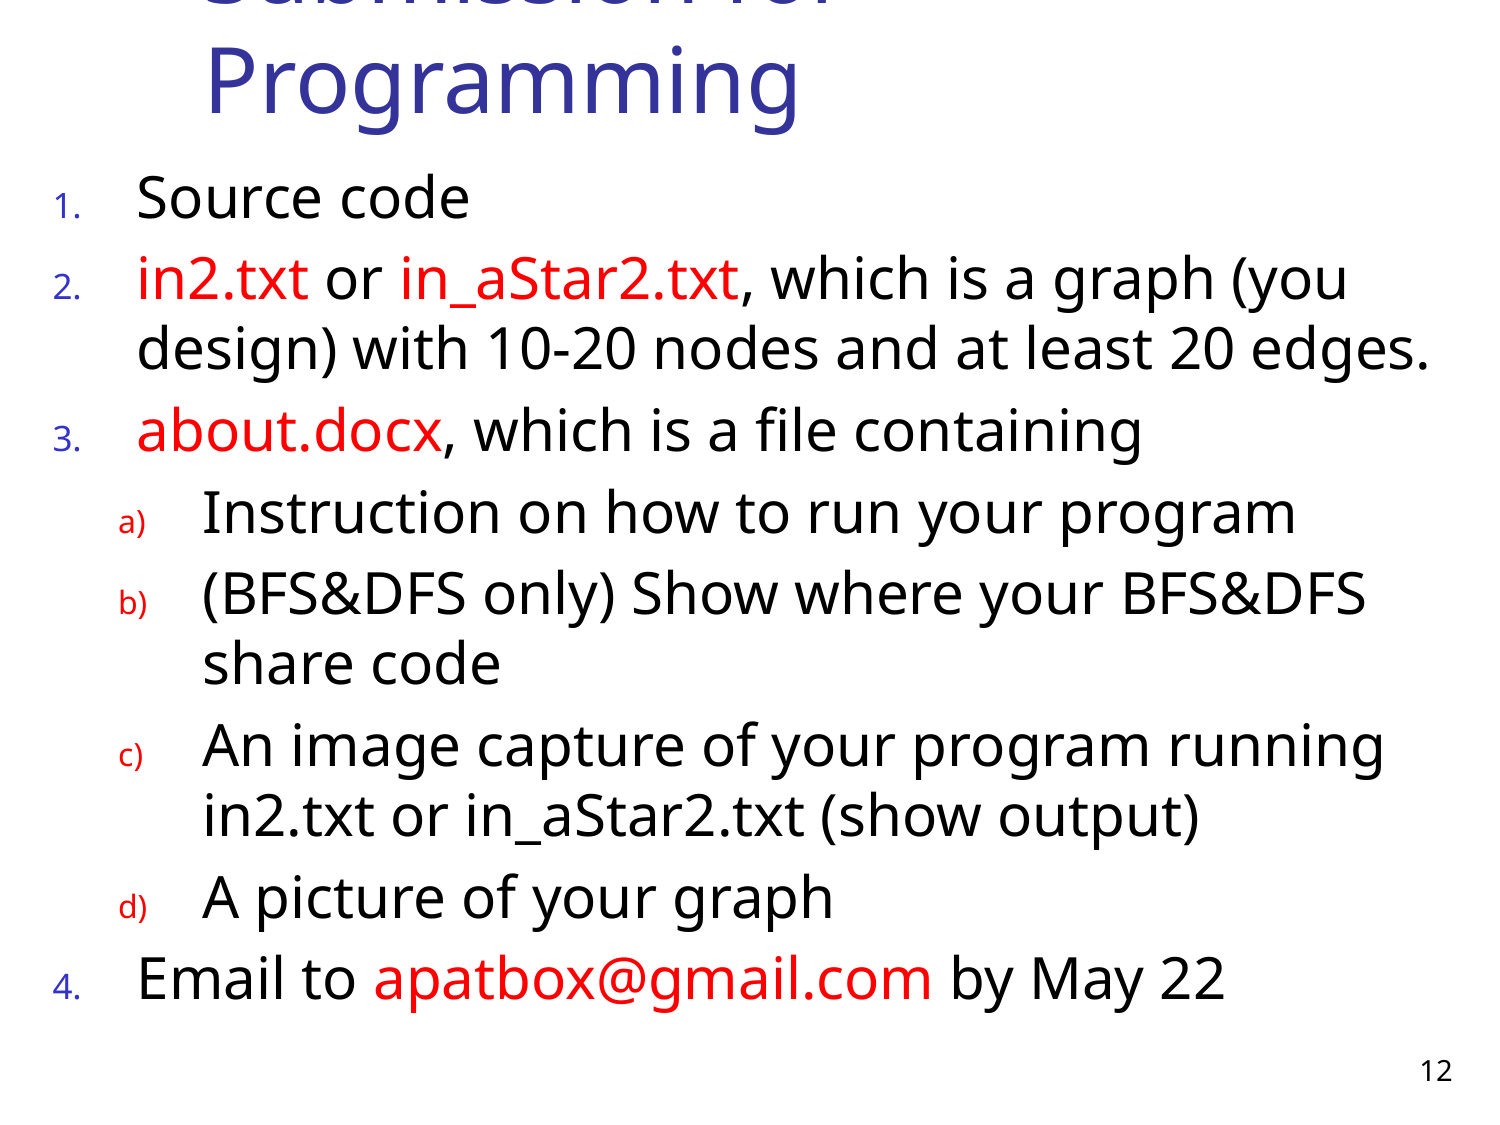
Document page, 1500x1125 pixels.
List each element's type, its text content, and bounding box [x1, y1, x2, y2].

list Source code in2.txt or in_aStar2.txt, which is a graph (you design) with 10-20 nodes and at least 20 edges. about.docx, which is a file containing Instruction on how to run your program (BFS&DFS only) Show where your BFS&DFS share code An image capture of your program running in2.txt or in_aStar2.txt (show output) A picture of your graph Email to apatbox@gmail.com by May 22 [37, 152, 1469, 1113]
title Submission for Programming [188, 0, 1468, 140]
slide_number 12 [1154, 1023, 1468, 1100]
